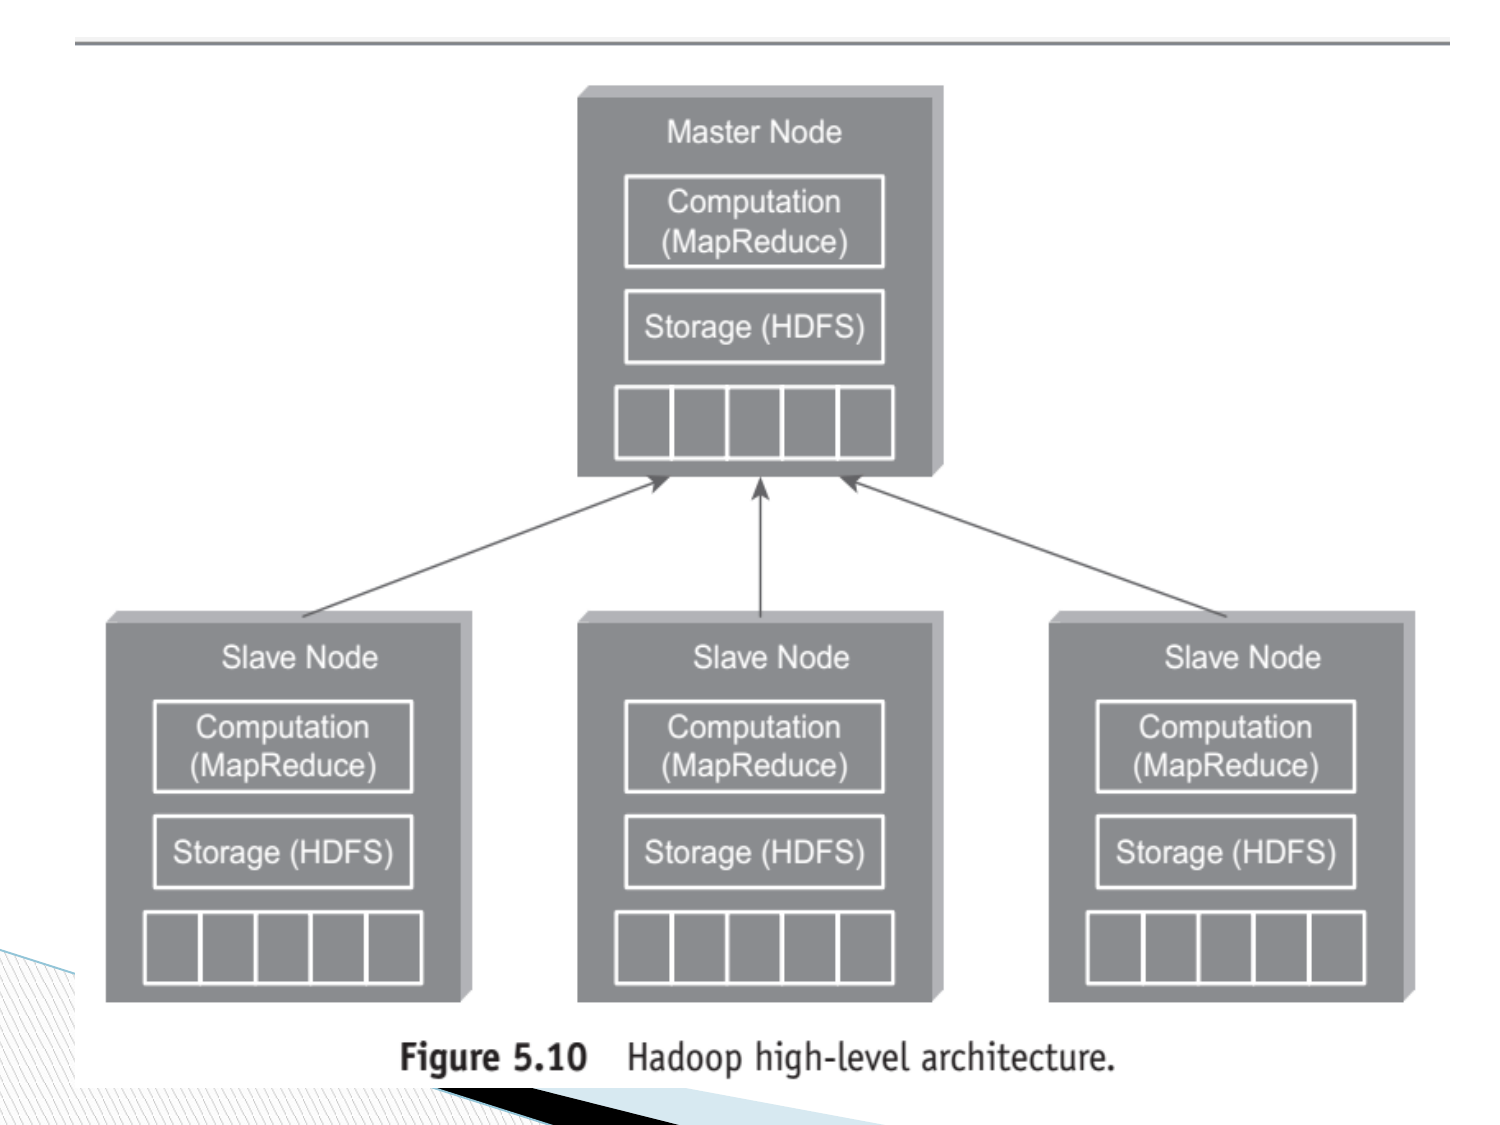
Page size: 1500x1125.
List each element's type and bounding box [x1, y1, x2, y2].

list [74, 37, 1451, 1088]
